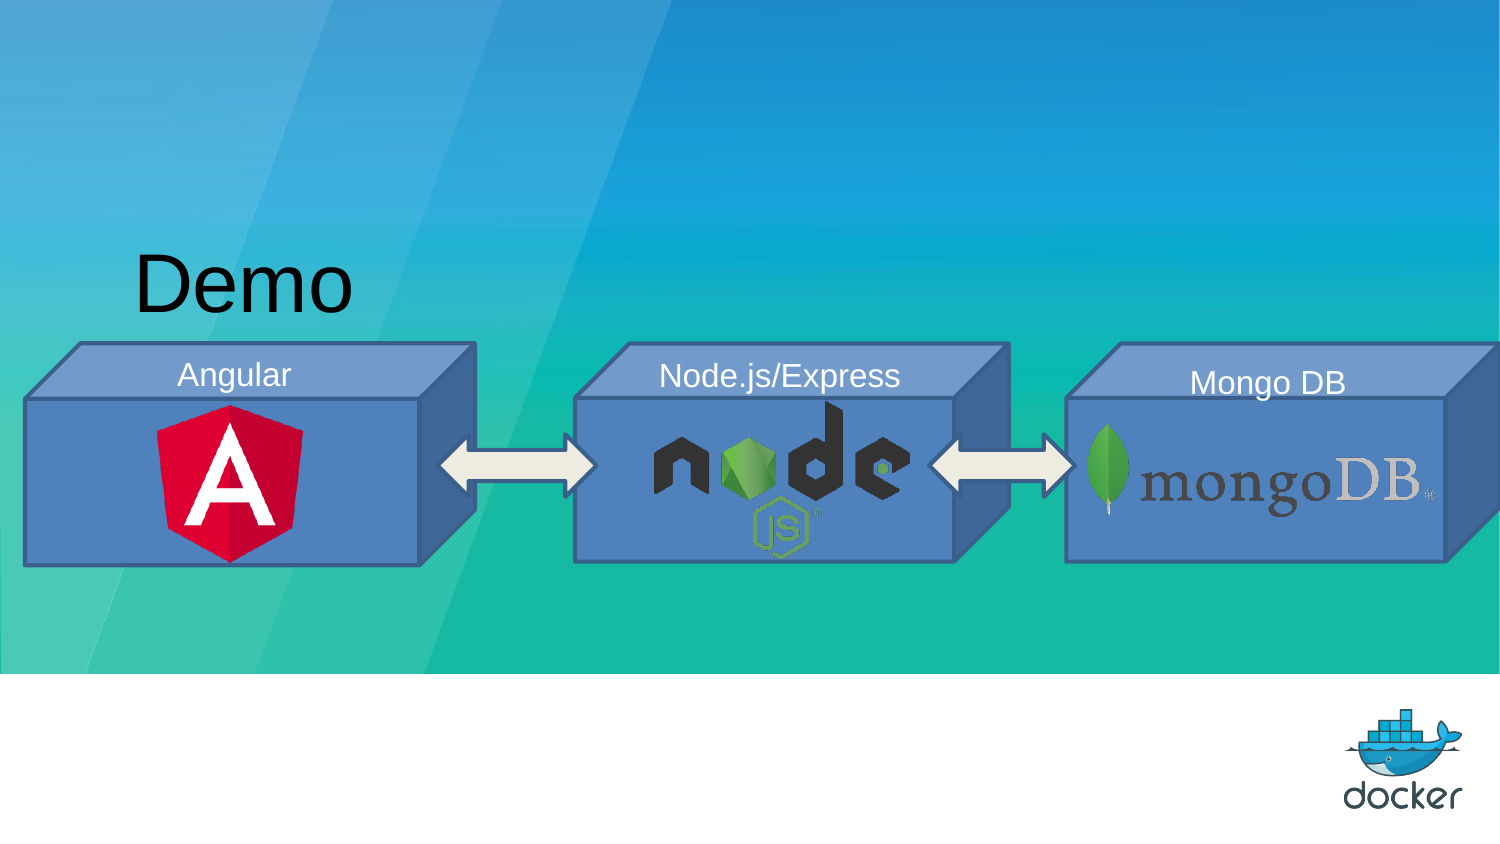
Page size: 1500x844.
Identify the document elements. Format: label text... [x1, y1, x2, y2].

text_box Angular [174, 338, 325, 379]
text_box [325, 341, 478, 568]
text_box [435, 432, 599, 499]
text_box [927, 432, 1078, 499]
text_box [22, 341, 174, 568]
text_box [572, 341, 1011, 564]
picture [654, 401, 910, 559]
text_box [1064, 341, 1500, 564]
text_box Demo [131, 219, 1351, 330]
picture [1087, 421, 1436, 517]
picture [1343, 709, 1463, 809]
picture [0, 0, 1500, 844]
text_box Node.js/Express [656, 339, 1017, 395]
text_box Mongo DB [1187, 342, 1485, 402]
